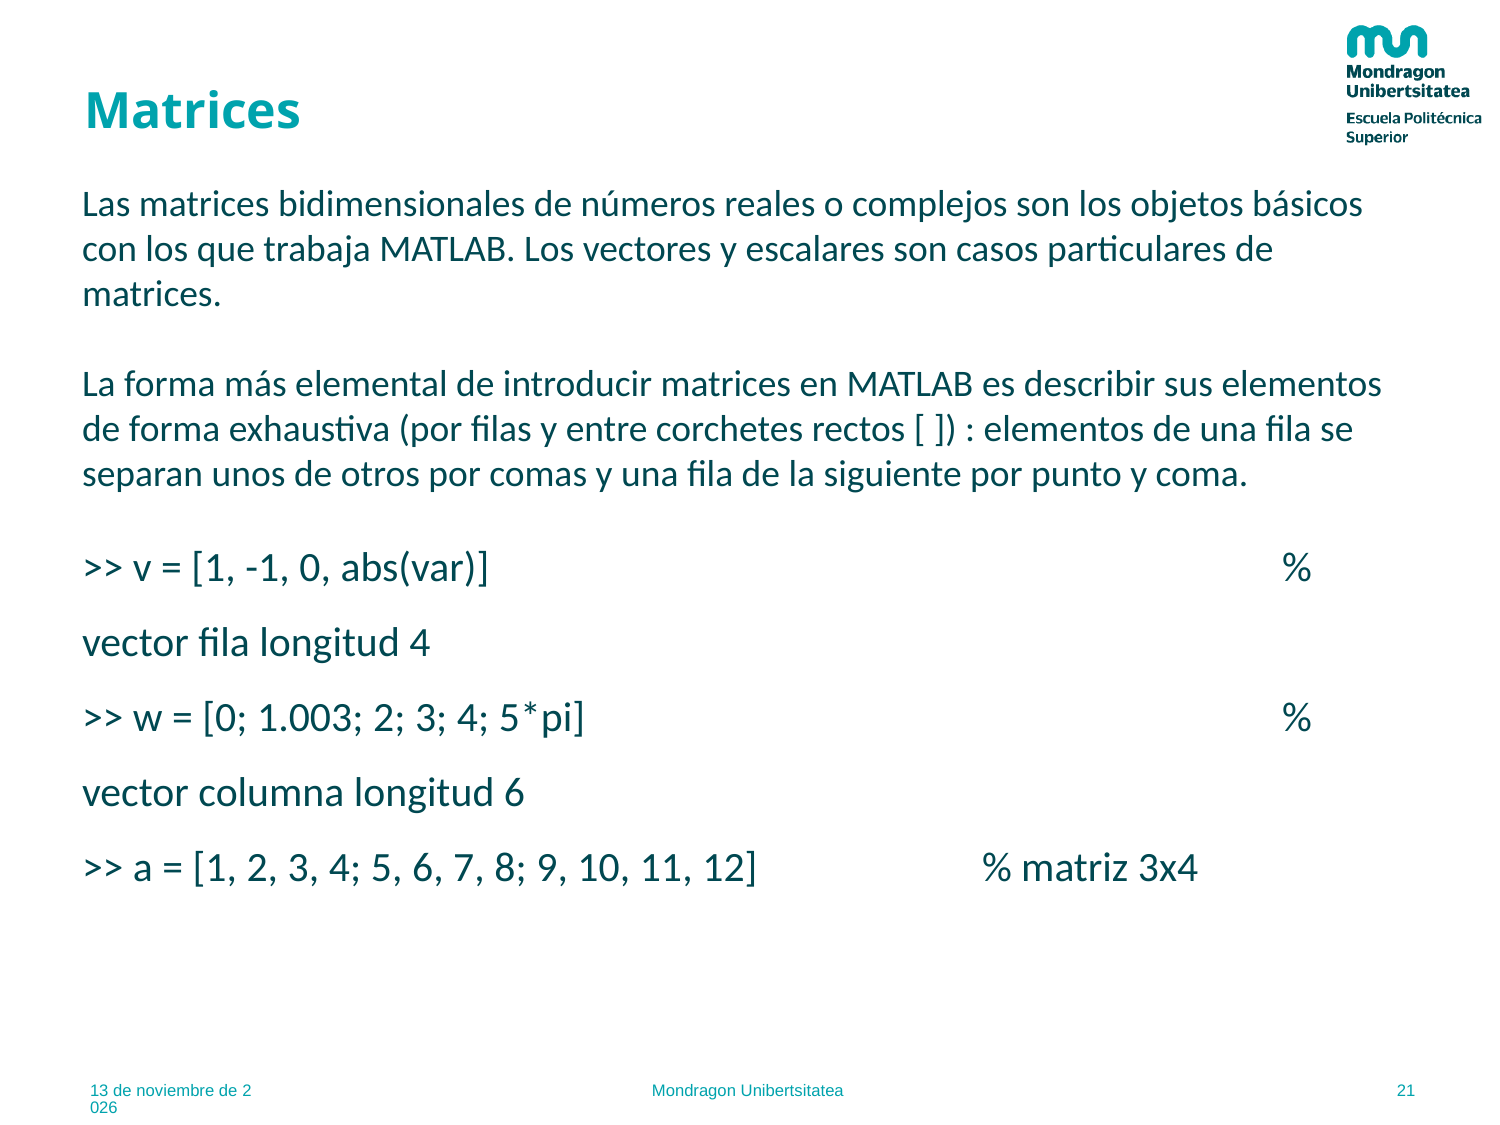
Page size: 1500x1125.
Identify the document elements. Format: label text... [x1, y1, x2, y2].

title Matrices [69, 77, 1327, 148]
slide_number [75, 1059, 269, 1120]
text_box Las matrices bidimensionales de números reales o complejos son los objetos básicos con los que trabaja MATLAB. Los vectores y escalares son casos particulares de matrices. La forma más elemental de introducir matrices en MATLAB es describir sus elementos de forma exhaustiva (por filas y entre corchetes rectos [ ]) : elementos de una fila se separan unos de otros por comas y una fila de la siguiente por punto y coma. [67, 172, 1429, 502]
picture [1320, 0, 1500, 170]
footer Mondragon Unibertsitatea [356, 1059, 1140, 1120]
text_box >> v = [1, -1, 0, abs(var)] % vector fila longitud 4 >> w = [0; 1.003; 2; 3; 4; 5*pi] % vector columna longitud 6 >> a = [1, 2, 3, 4; 5, 6, 7, 8; 9, 10, 11, 12] % matriz 3x4 [67, 507, 1431, 897]
slide_number 21 [1238, 1059, 1431, 1120]
